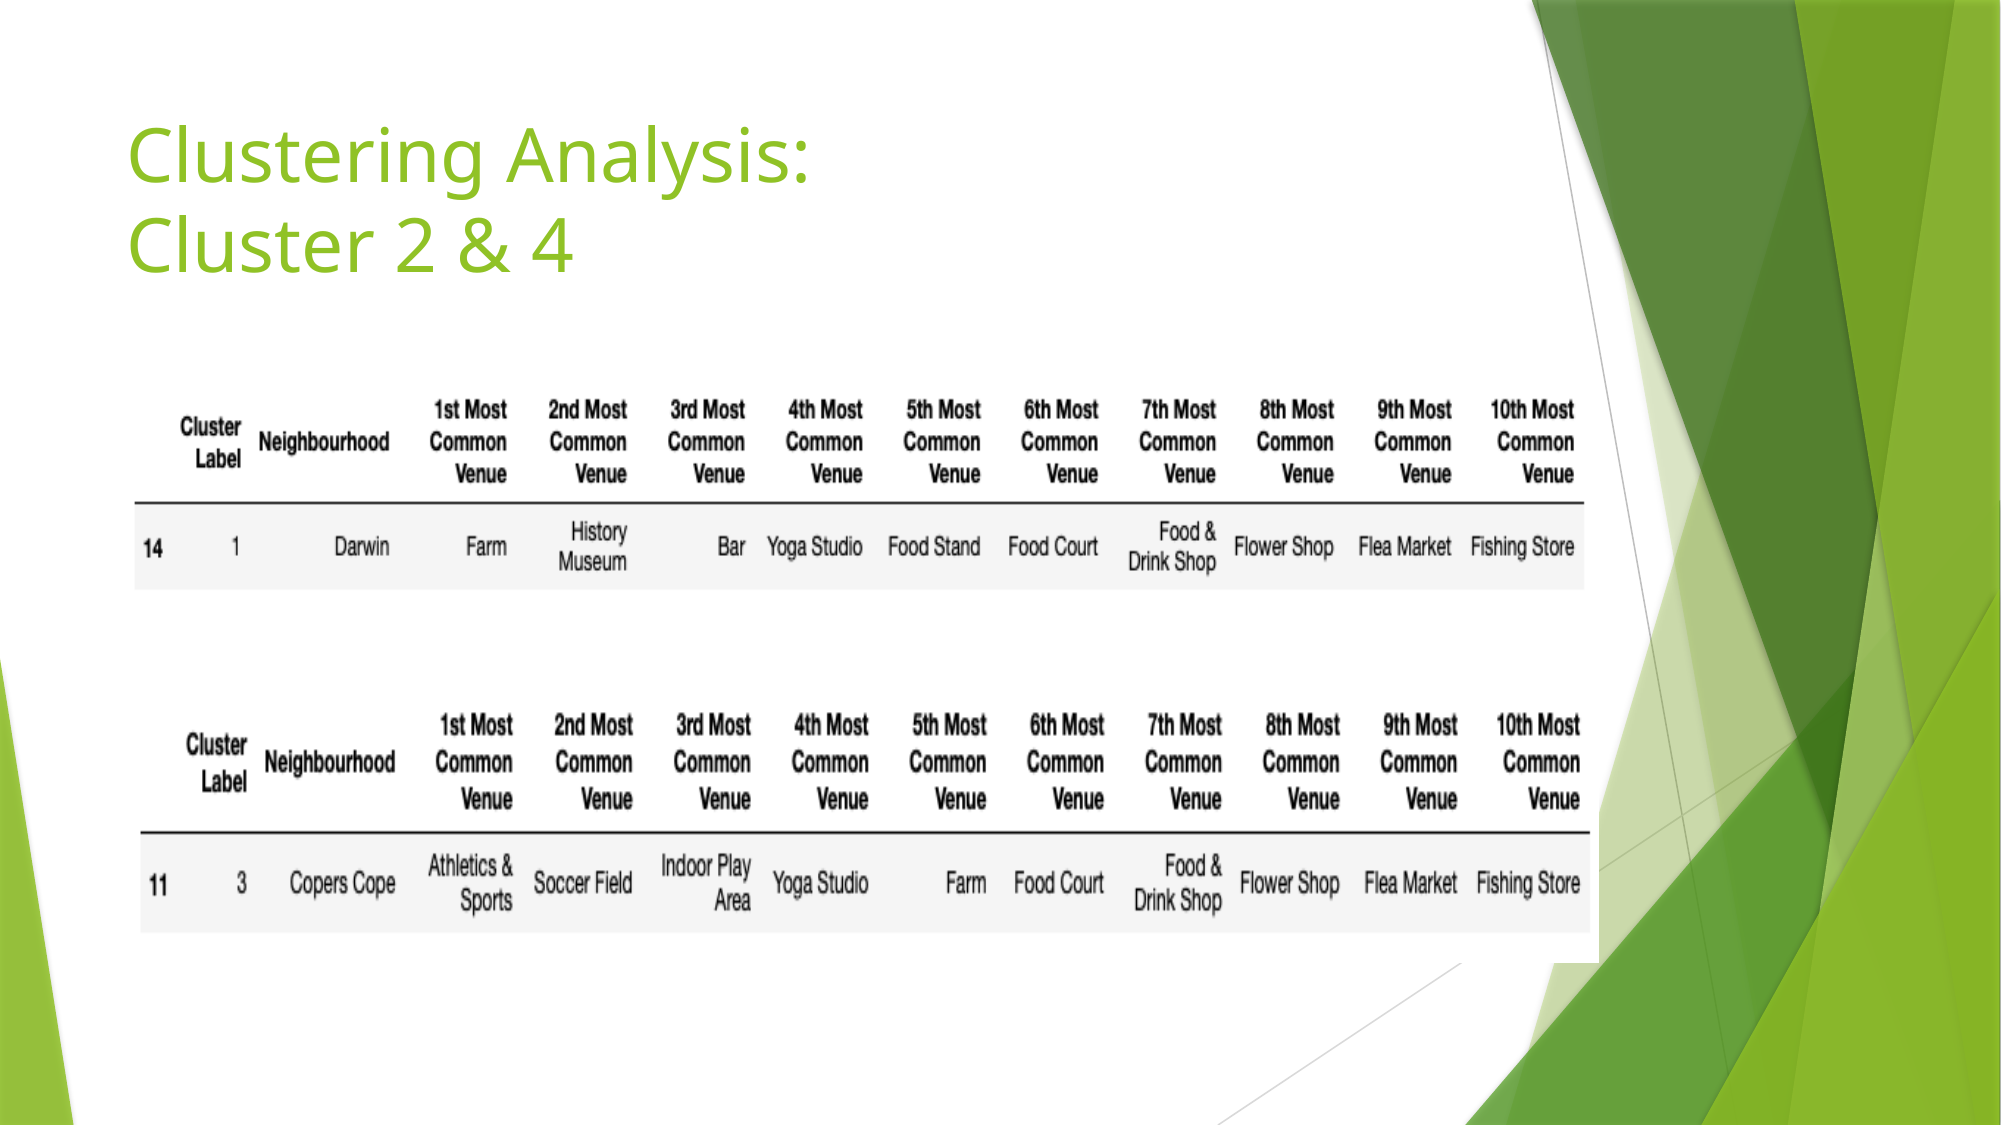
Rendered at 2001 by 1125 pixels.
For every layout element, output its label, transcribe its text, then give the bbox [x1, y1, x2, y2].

title Clustering Analysis: Cluster 2 & 4 [111, 99, 1522, 317]
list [131, 371, 1599, 604]
picture [131, 683, 1599, 963]
